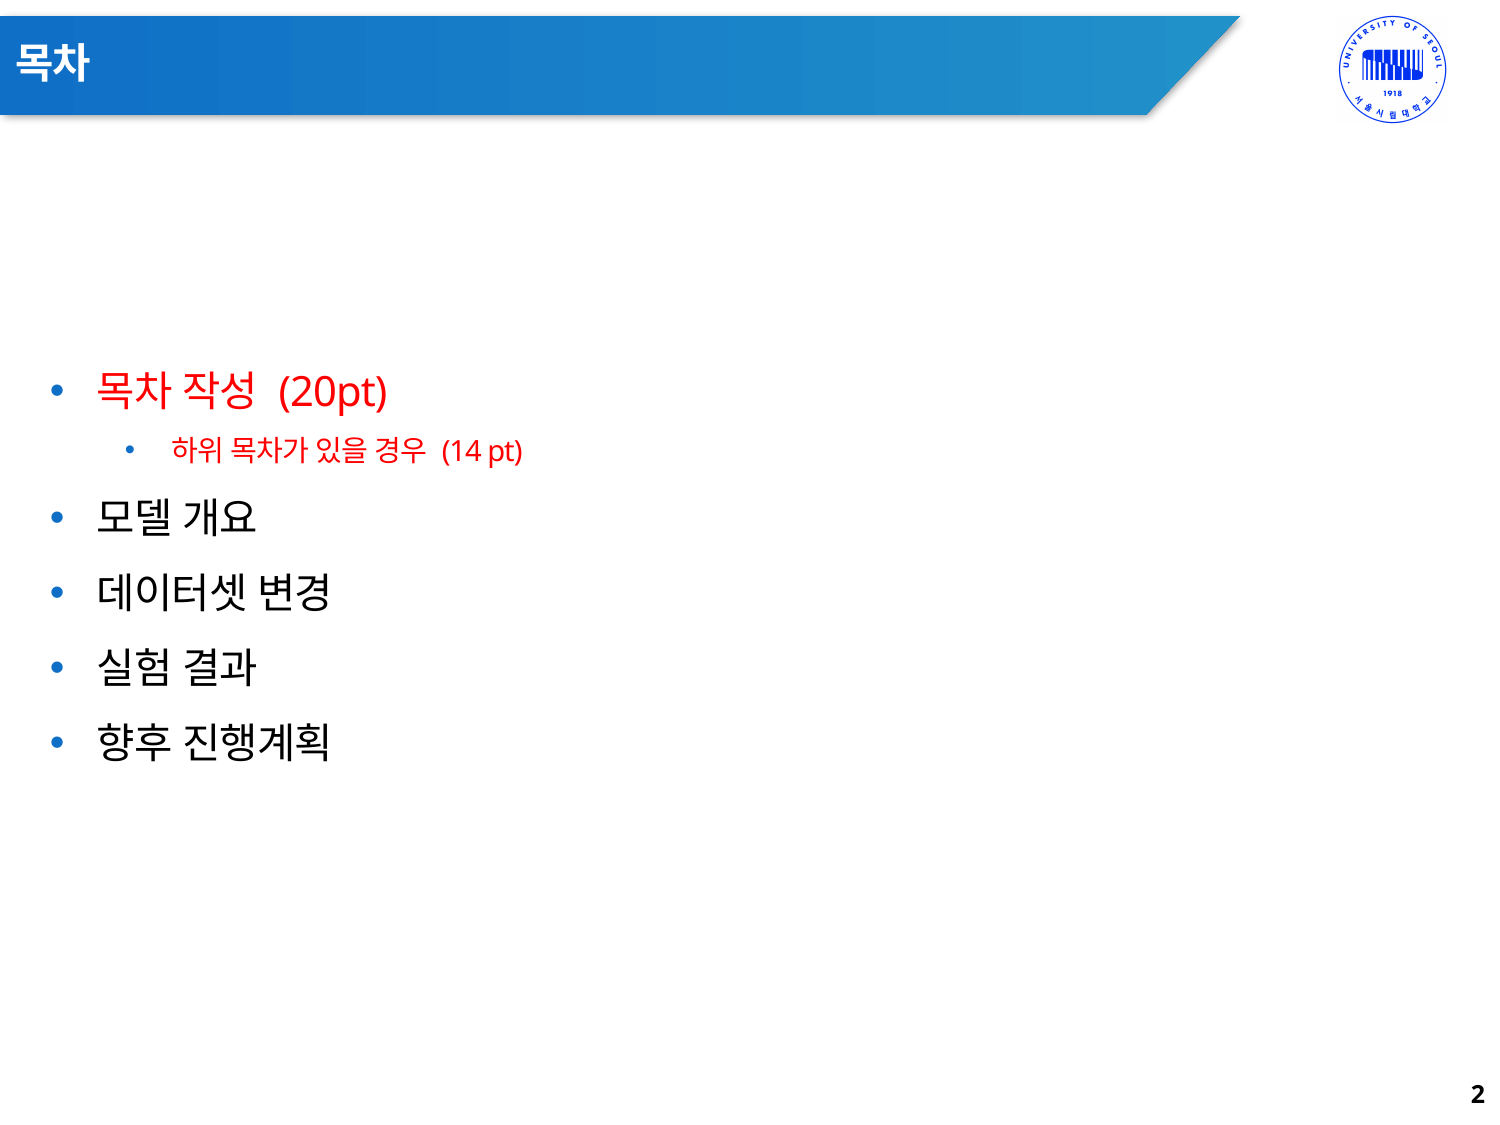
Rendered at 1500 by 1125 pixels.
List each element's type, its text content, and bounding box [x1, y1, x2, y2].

slide_number 2 [1162, 1065, 1500, 1125]
title 목차 [0, 29, 1004, 101]
text_box 목차 작성 (20pt) 하위 목차가 있을 경우 (14 pt) 모델 개요 데이터셋 변경 실험 결과 향후 진행계획 [34, 332, 1411, 775]
picture [1337, 15, 1447, 124]
